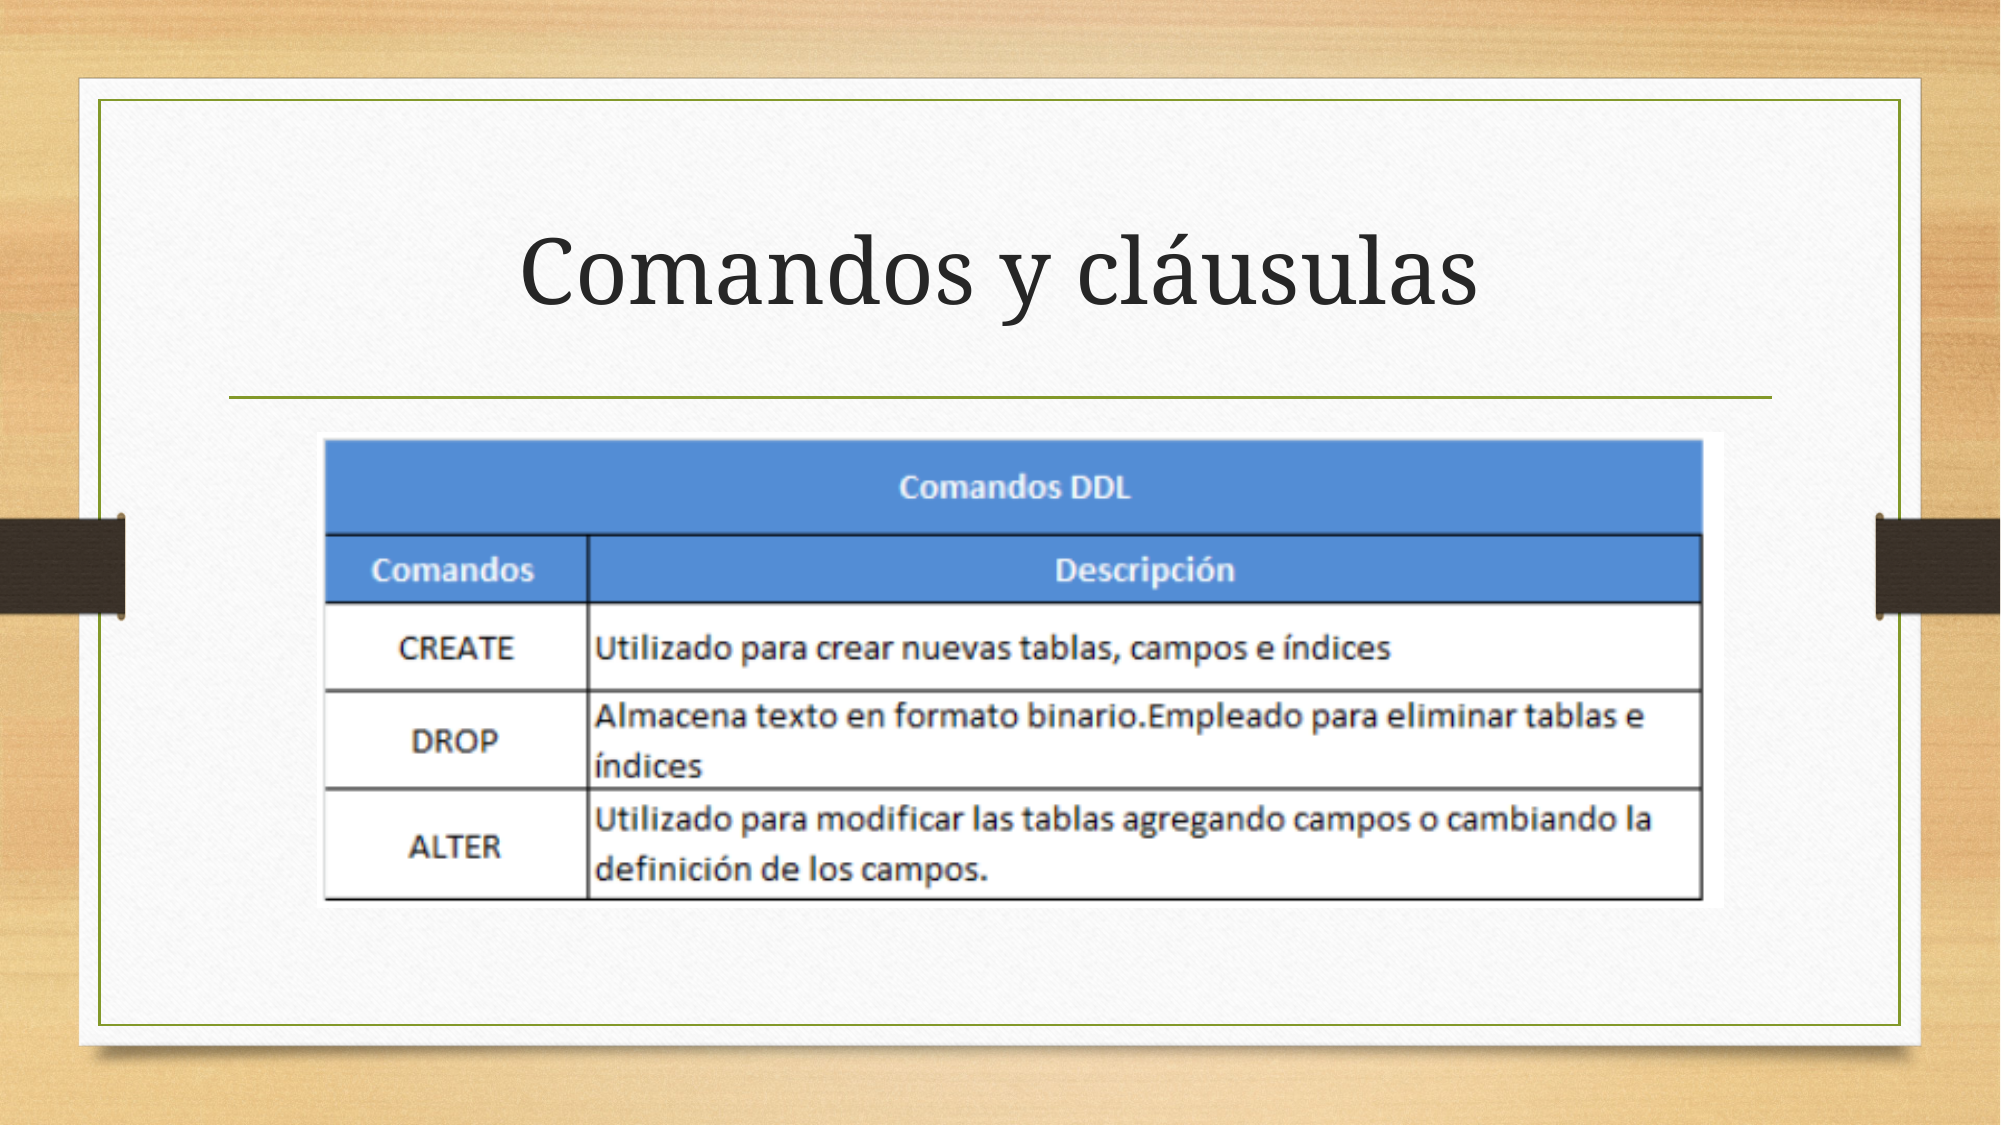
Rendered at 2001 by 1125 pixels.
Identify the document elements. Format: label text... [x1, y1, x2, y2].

title Comandos y cláusulas [212, 161, 1788, 375]
picture [0, 0, 2001, 1125]
